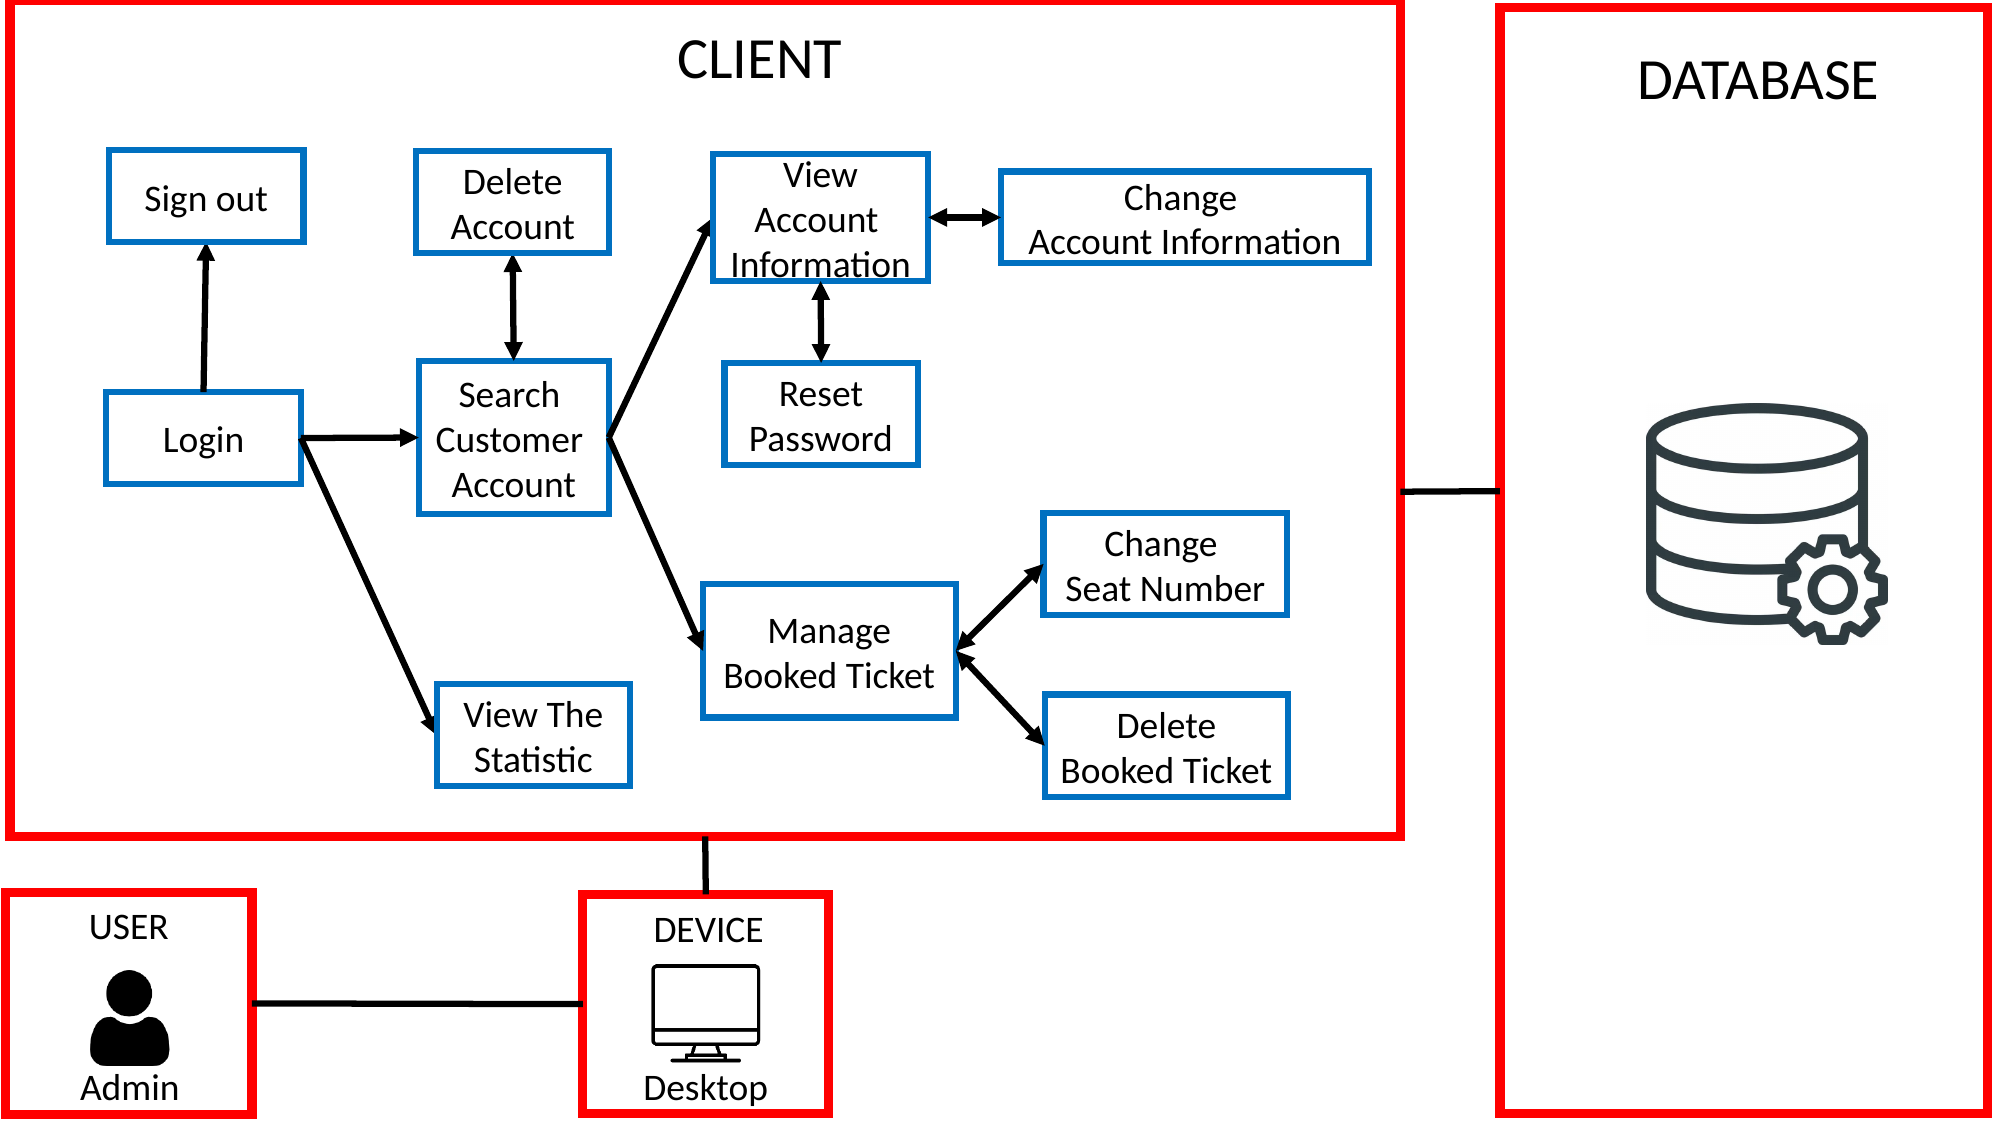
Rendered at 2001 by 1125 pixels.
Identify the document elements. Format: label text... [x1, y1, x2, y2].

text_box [582, 894, 829, 1117]
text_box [300, 438, 437, 736]
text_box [955, 650, 1045, 746]
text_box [955, 563, 1044, 650]
picture [1646, 403, 1888, 645]
text_box [9, 0, 1401, 837]
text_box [608, 437, 704, 651]
text_box [1499, 6, 1988, 1115]
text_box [608, 217, 714, 438]
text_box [5, 892, 252, 1116]
text_box DATABASE [1623, 33, 1911, 119]
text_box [203, 241, 207, 393]
